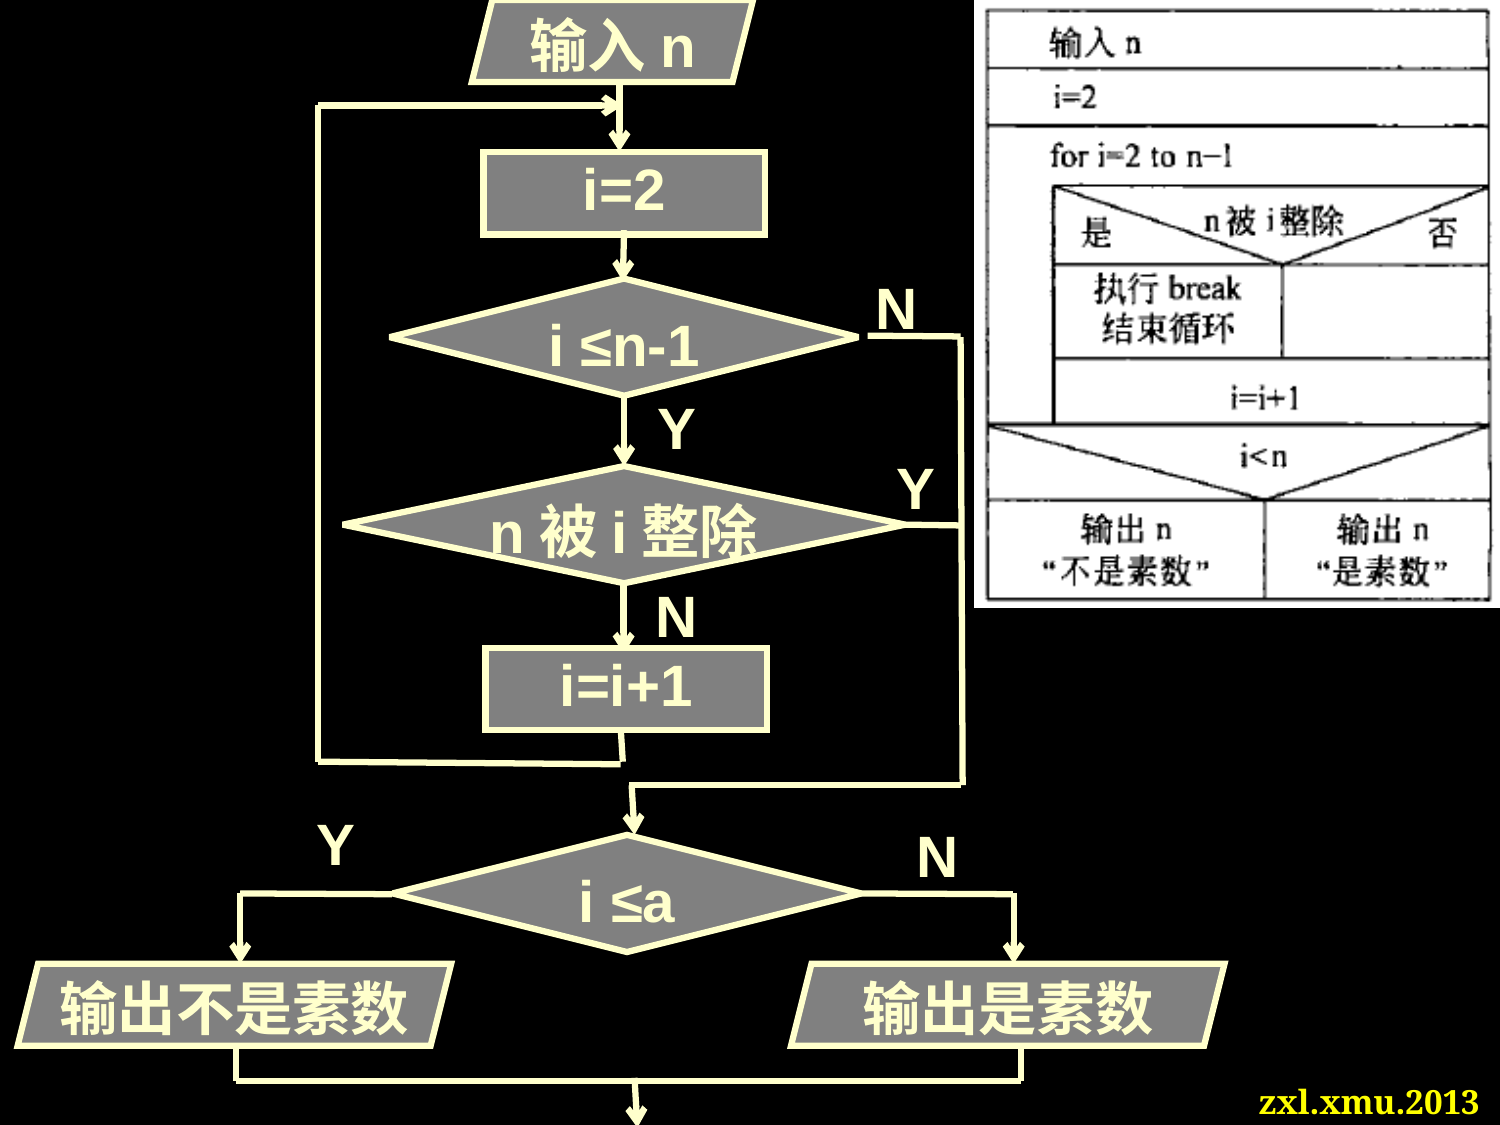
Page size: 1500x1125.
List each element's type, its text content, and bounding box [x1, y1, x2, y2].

text_box 输出是素数 [790, 963, 1225, 1046]
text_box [607, 808, 659, 812]
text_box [317, 761, 621, 765]
text_box 输出不是素数 [17, 963, 452, 1046]
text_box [737, 559, 969, 563]
text_box i=2 [483, 152, 765, 235]
text_box 输入n [471, 0, 754, 83]
text_box Y [878, 443, 953, 524]
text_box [604, 743, 639, 747]
text_box n被i整除 [342, 466, 905, 584]
text_box Y [298, 799, 373, 885]
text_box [610, 1101, 661, 1105]
text_box i ≤n-1 [389, 278, 859, 396]
text_box N [896, 811, 979, 891]
text_box i=i+1 [485, 648, 767, 731]
text_box N [855, 264, 938, 349]
text_box Y [635, 384, 718, 469]
text_box i ≤a [393, 834, 860, 953]
picture [974, 0, 1500, 608]
text_box N [635, 571, 718, 648]
